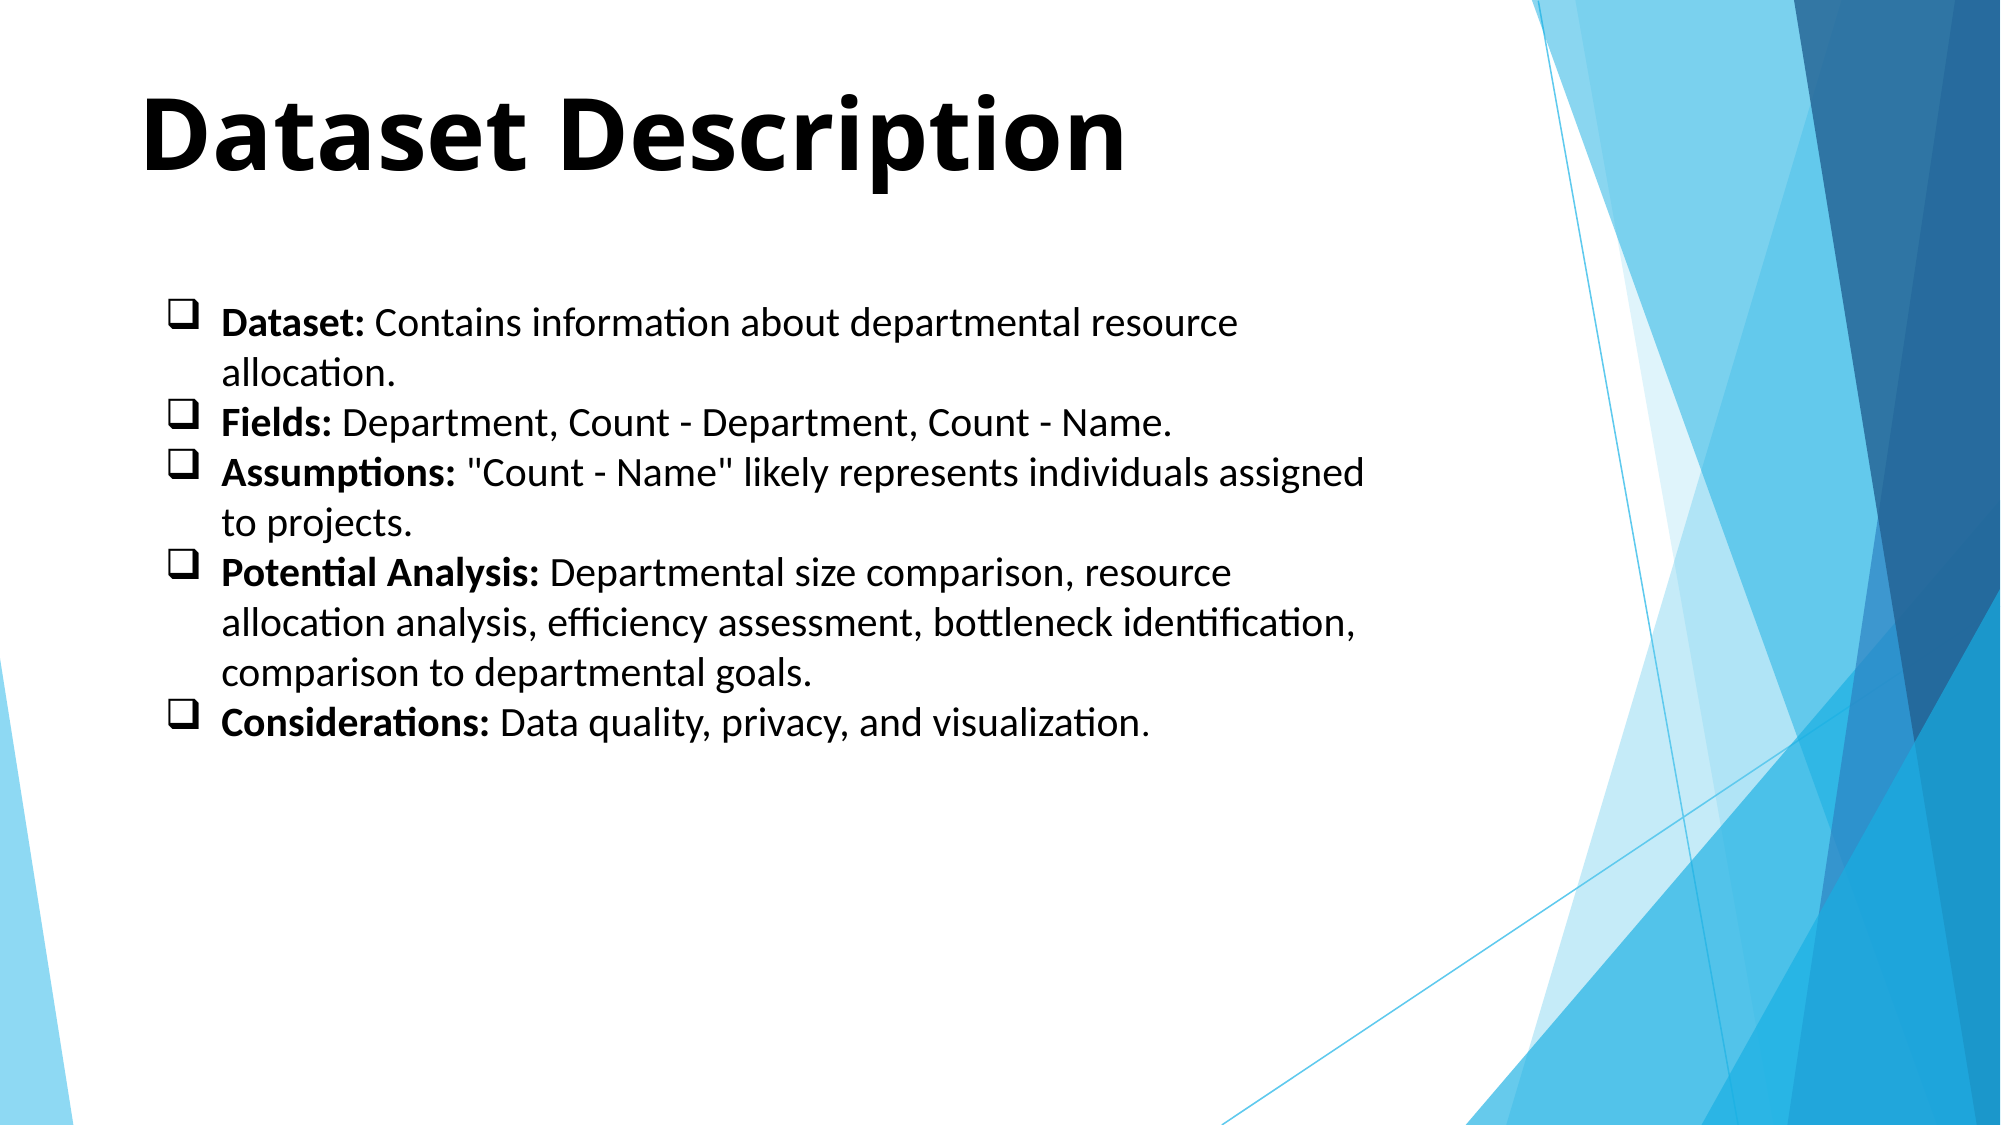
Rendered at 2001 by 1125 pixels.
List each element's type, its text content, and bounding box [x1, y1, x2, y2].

text_box Dataset: Contains information about departmental resource allocation. Fields: Department, Count - Department, Count - Name. Assumptions: "Count - Name" likely represents individuals assigned to projects. Potential Analysis: Departmental size comparison, resource allocation analysis, efficiency assessment, bottleneck identification, comparison to departmental goals. Considerations: Data quality, privacy, and visualization. [149, 237, 1413, 753]
title Dataset Description [123, 62, 1877, 189]
